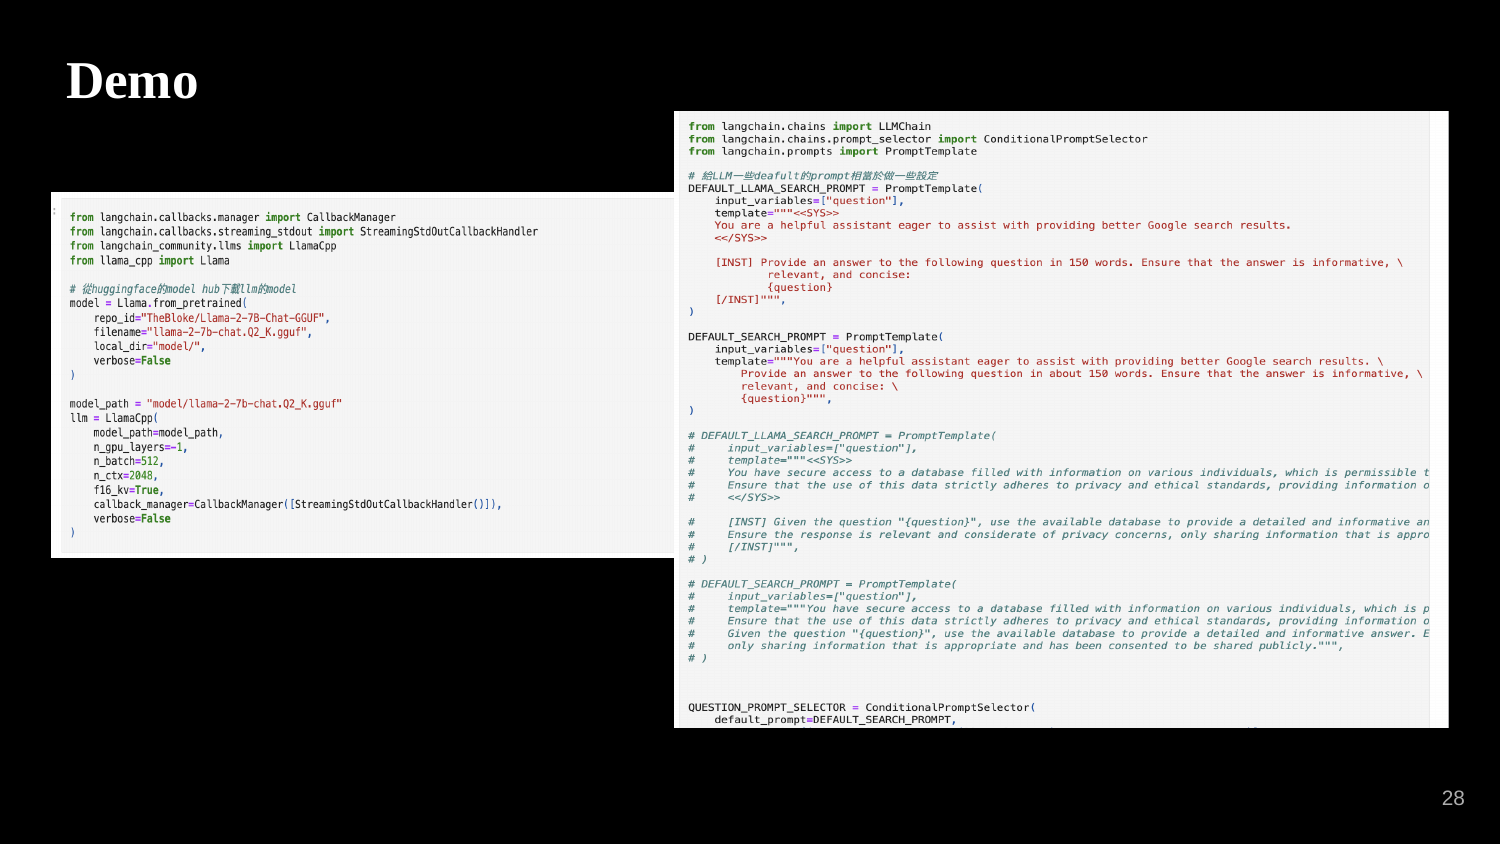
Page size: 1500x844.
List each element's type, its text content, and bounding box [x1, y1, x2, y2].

slide_number ‹#› [1389, 764, 1480, 830]
picture [50, 111, 1450, 728]
title Demo [51, 30, 1449, 125]
